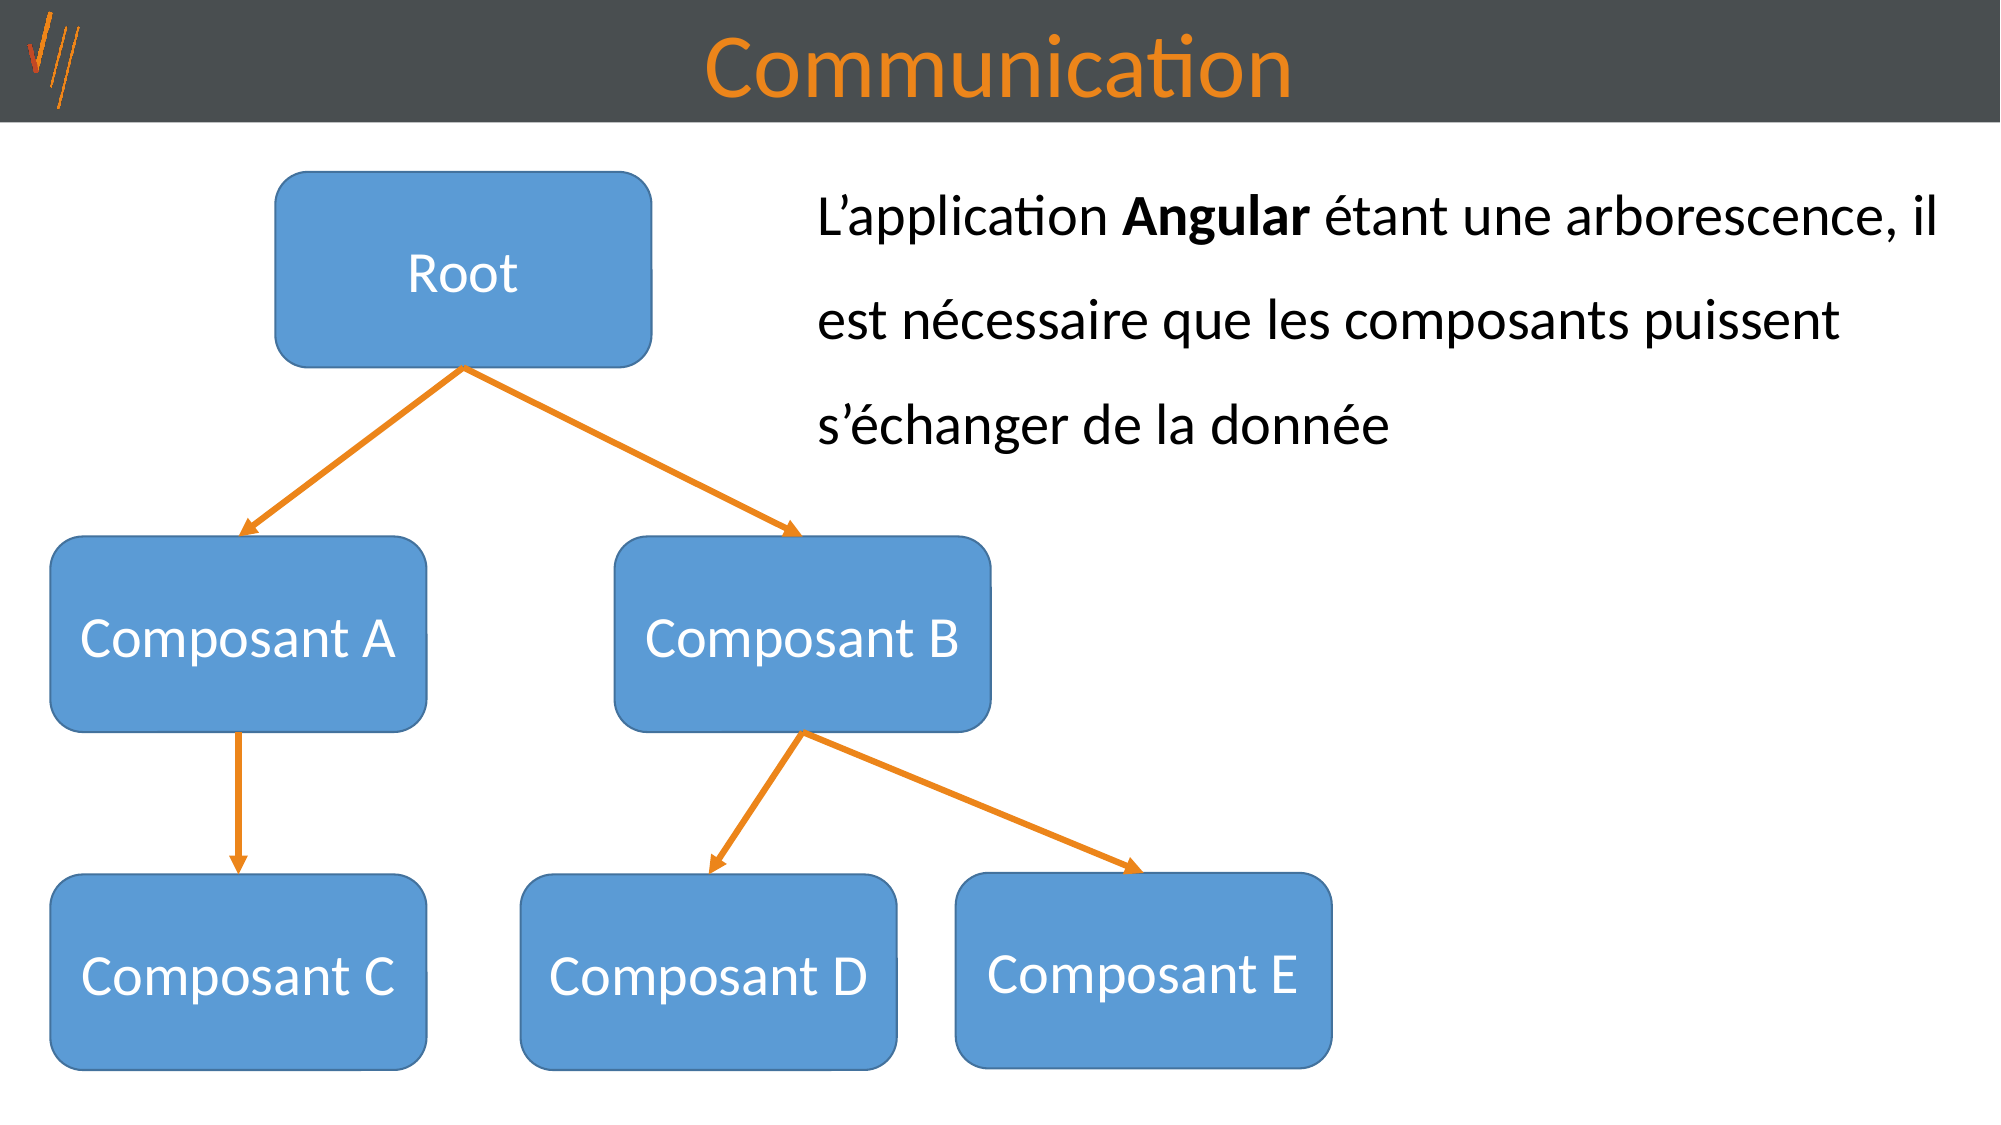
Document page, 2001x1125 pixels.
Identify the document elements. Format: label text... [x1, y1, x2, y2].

text_box Composant B [613, 535, 992, 734]
text_box Composant D [519, 873, 898, 1072]
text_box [708, 732, 803, 875]
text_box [463, 367, 803, 537]
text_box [238, 367, 463, 537]
text_box L’application Angular étant une arborescence, il est nécessaire que les composants puissent s’échanger de la donnée [802, 134, 1972, 464]
picture [0, 6, 109, 116]
text_box Composant C [49, 873, 428, 1072]
text_box Composant A [49, 535, 428, 734]
text_box Composant E [954, 871, 1333, 1070]
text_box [802, 732, 1144, 873]
text_box Communication [0, 0, 2000, 123]
text_box Root [274, 170, 653, 367]
